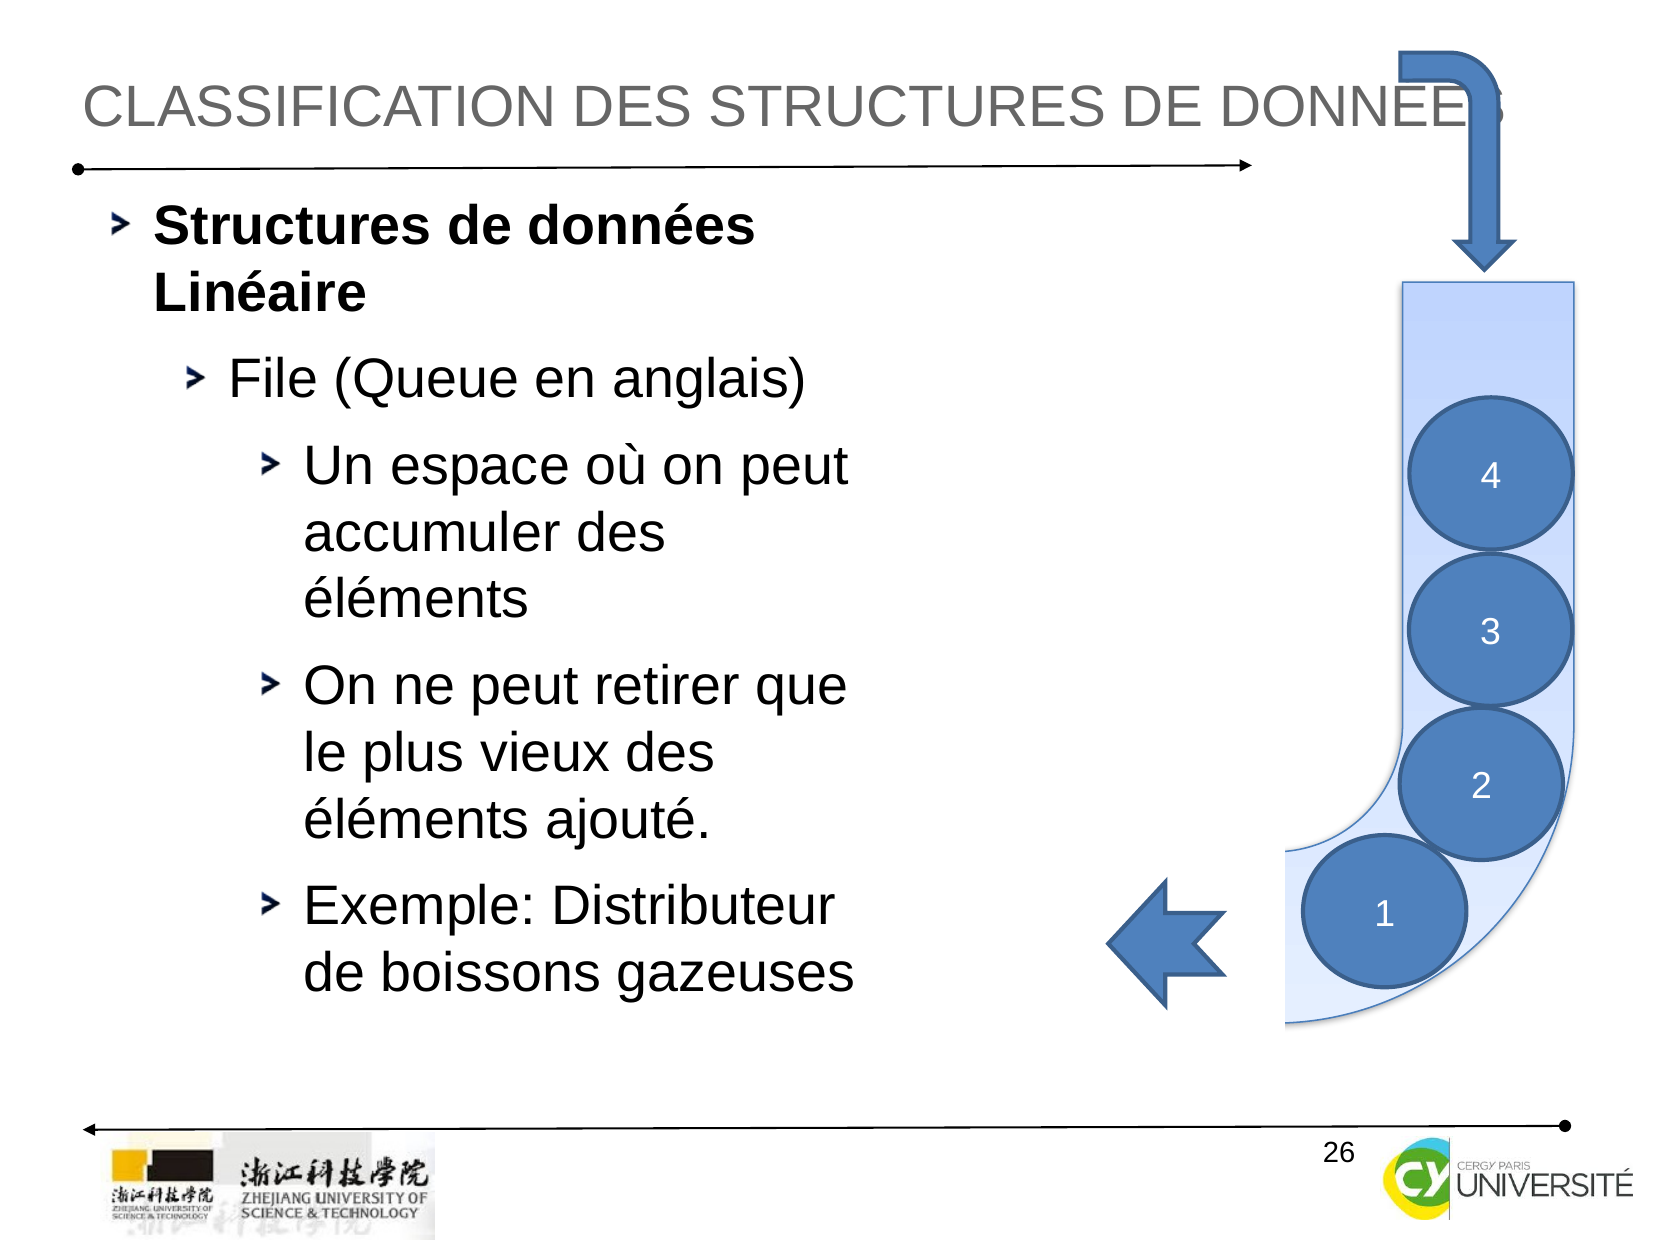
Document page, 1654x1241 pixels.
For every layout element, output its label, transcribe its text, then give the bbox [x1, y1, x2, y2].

text_box 1 [1300, 832, 1469, 990]
text_box 3 [1406, 552, 1575, 708]
picture [100, 202, 140, 242]
text_box [1398, 50, 1518, 273]
picture [100, 1132, 435, 1240]
picture [175, 356, 215, 396]
text_box [873, 389, 1285, 1102]
picture [1380, 1136, 1633, 1220]
text_box [1285, 281, 1575, 1024]
text_box 2 [1397, 706, 1566, 863]
text_box Classification des structures de données [82, 49, 1571, 158]
text_box 4 [1407, 395, 1575, 552]
picture [250, 442, 290, 482]
text_box Structures de données Linéaire File (Queue en anglais) Un espace où on peut accumuler des éléments On ne peut retirer que le plus vieux des éléments ajouté. Exemple: Distributeur de boissons gazeuses [82, 188, 894, 1109]
text_box [1105, 876, 1228, 1011]
picture [250, 882, 290, 922]
picture [250, 662, 290, 702]
